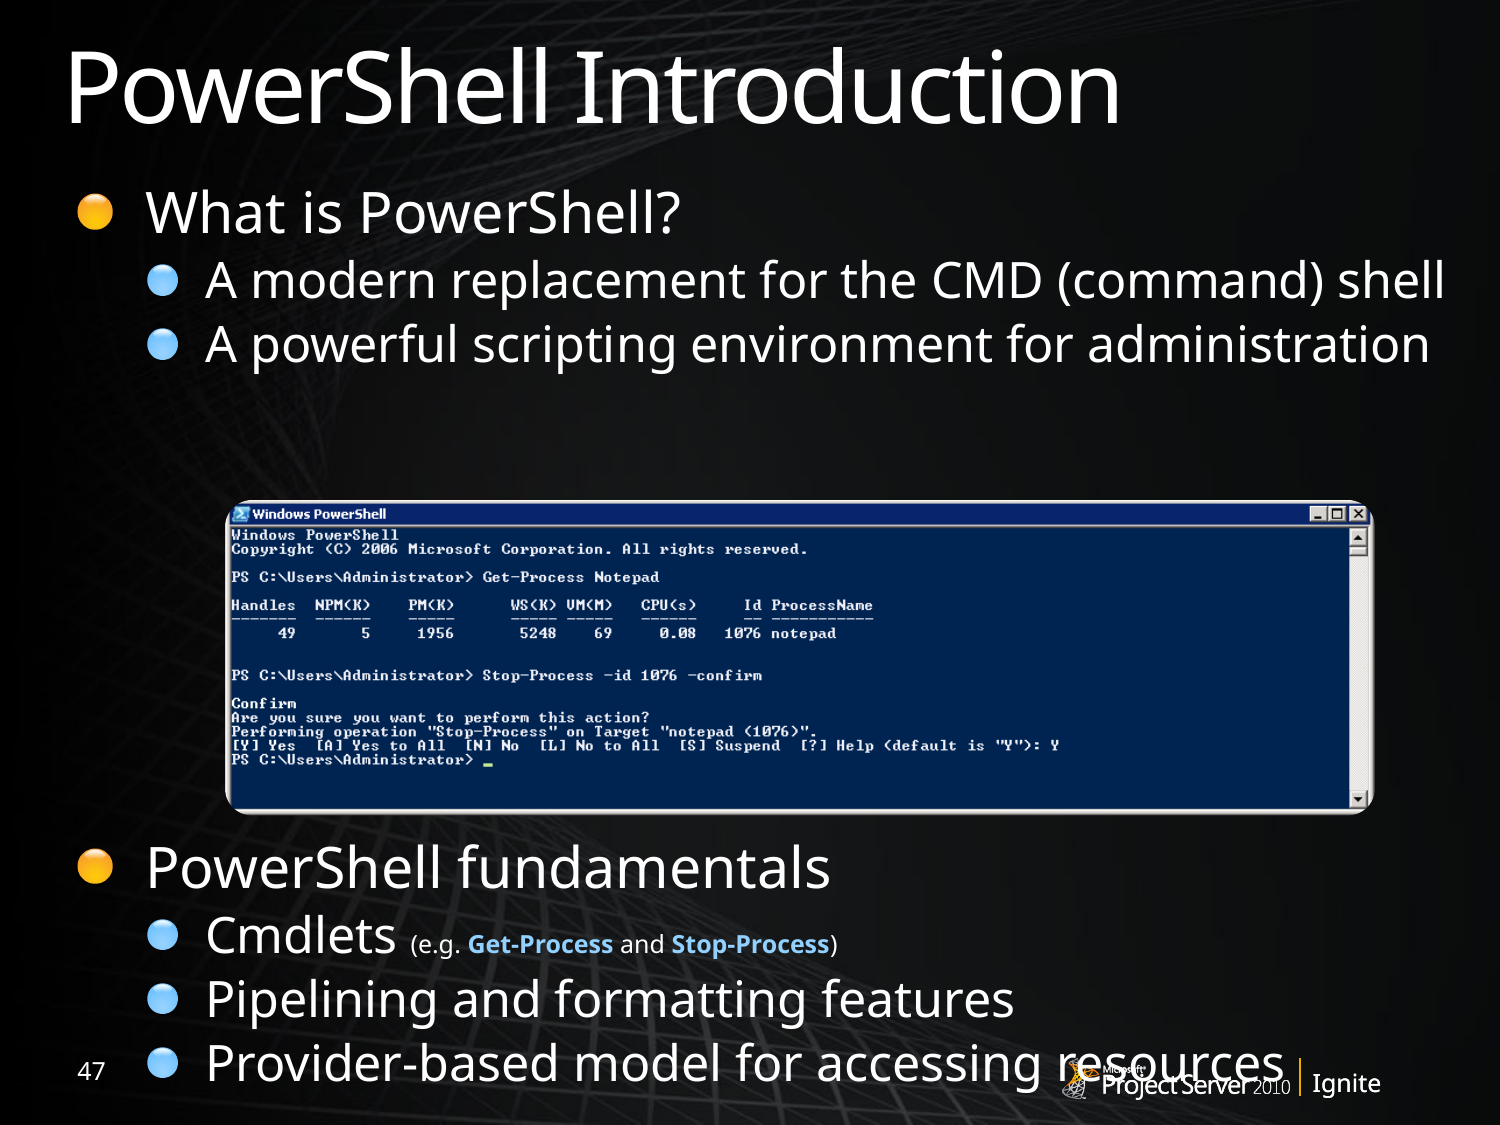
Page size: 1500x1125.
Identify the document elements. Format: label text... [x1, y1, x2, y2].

picture [145, 262, 180, 298]
picture [224, 499, 1376, 816]
title PowerShell Introduction [62, 37, 1438, 147]
picture [145, 981, 180, 1016]
slide_number 47 [62, 1042, 413, 1103]
picture [145, 326, 180, 362]
picture [145, 917, 180, 952]
picture [0, 0, 1500, 1125]
list What is PowerShell? A modern replacement for the CMD (command) shell A powerful scripting environment for administration PowerShell fundamentals Cmdlets (e.g. Get-Process and Stop-Process) Pipelining and formatting features Provider-based model for accessing resources [75, 183, 1450, 1125]
